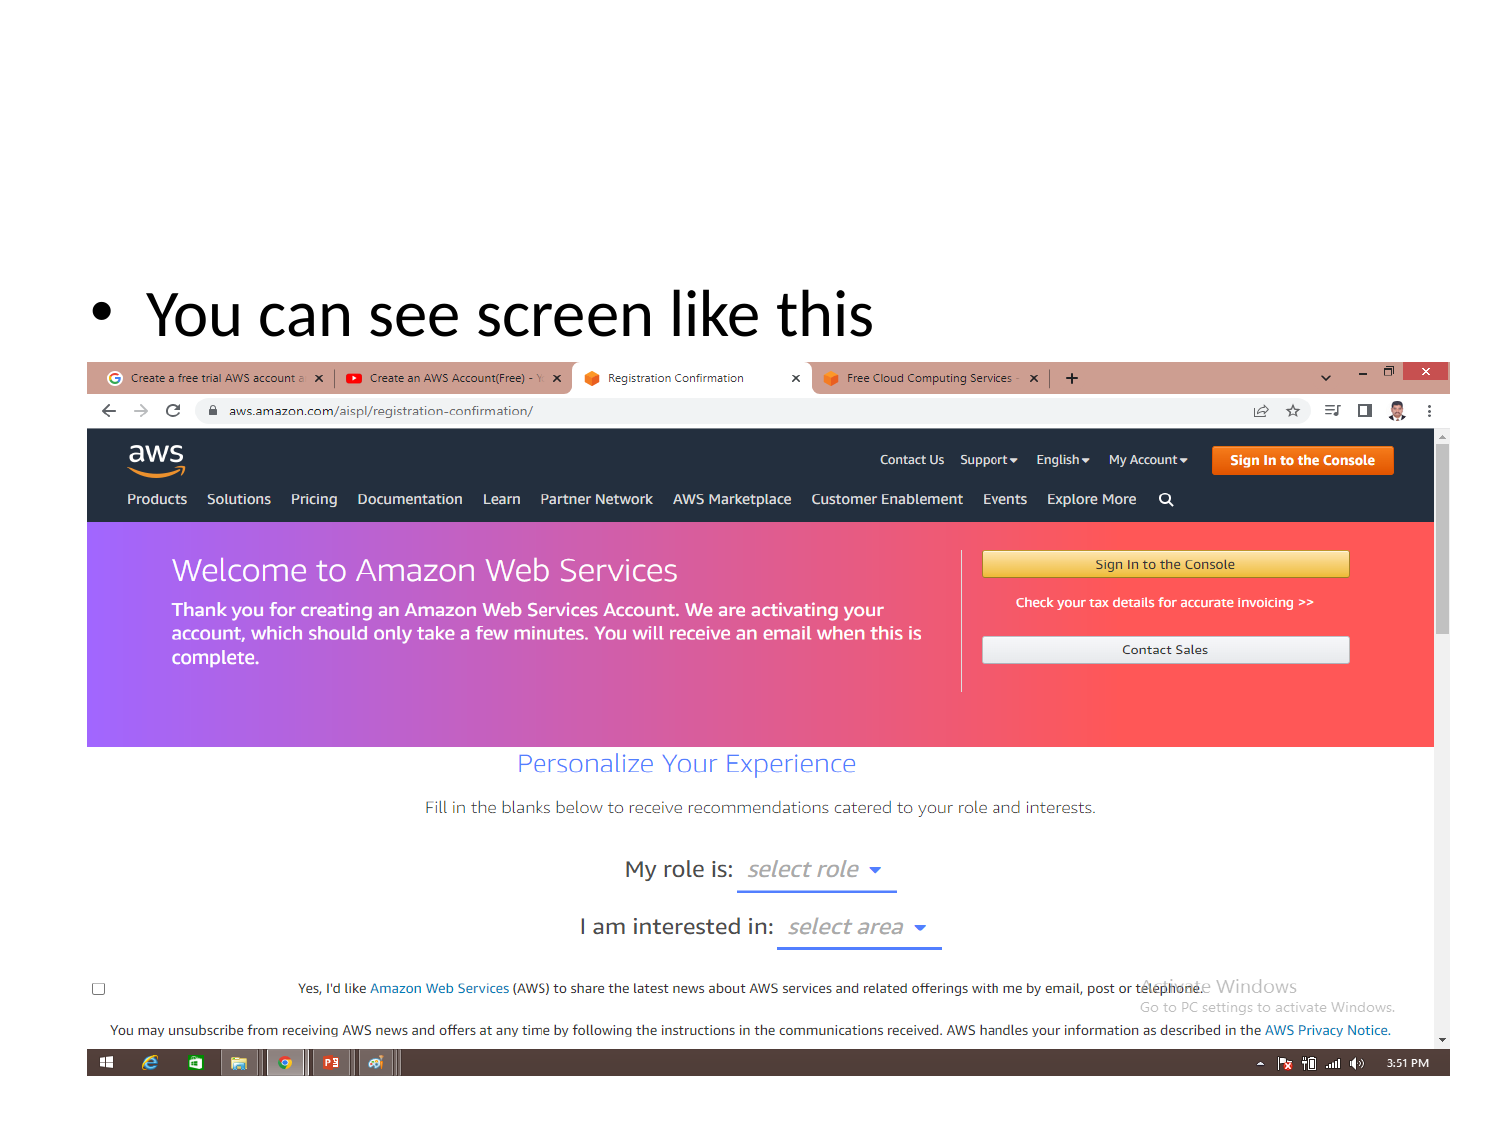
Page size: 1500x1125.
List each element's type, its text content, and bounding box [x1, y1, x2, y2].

picture [87, 362, 1451, 1076]
list You can see screen like this [75, 262, 1425, 1005]
